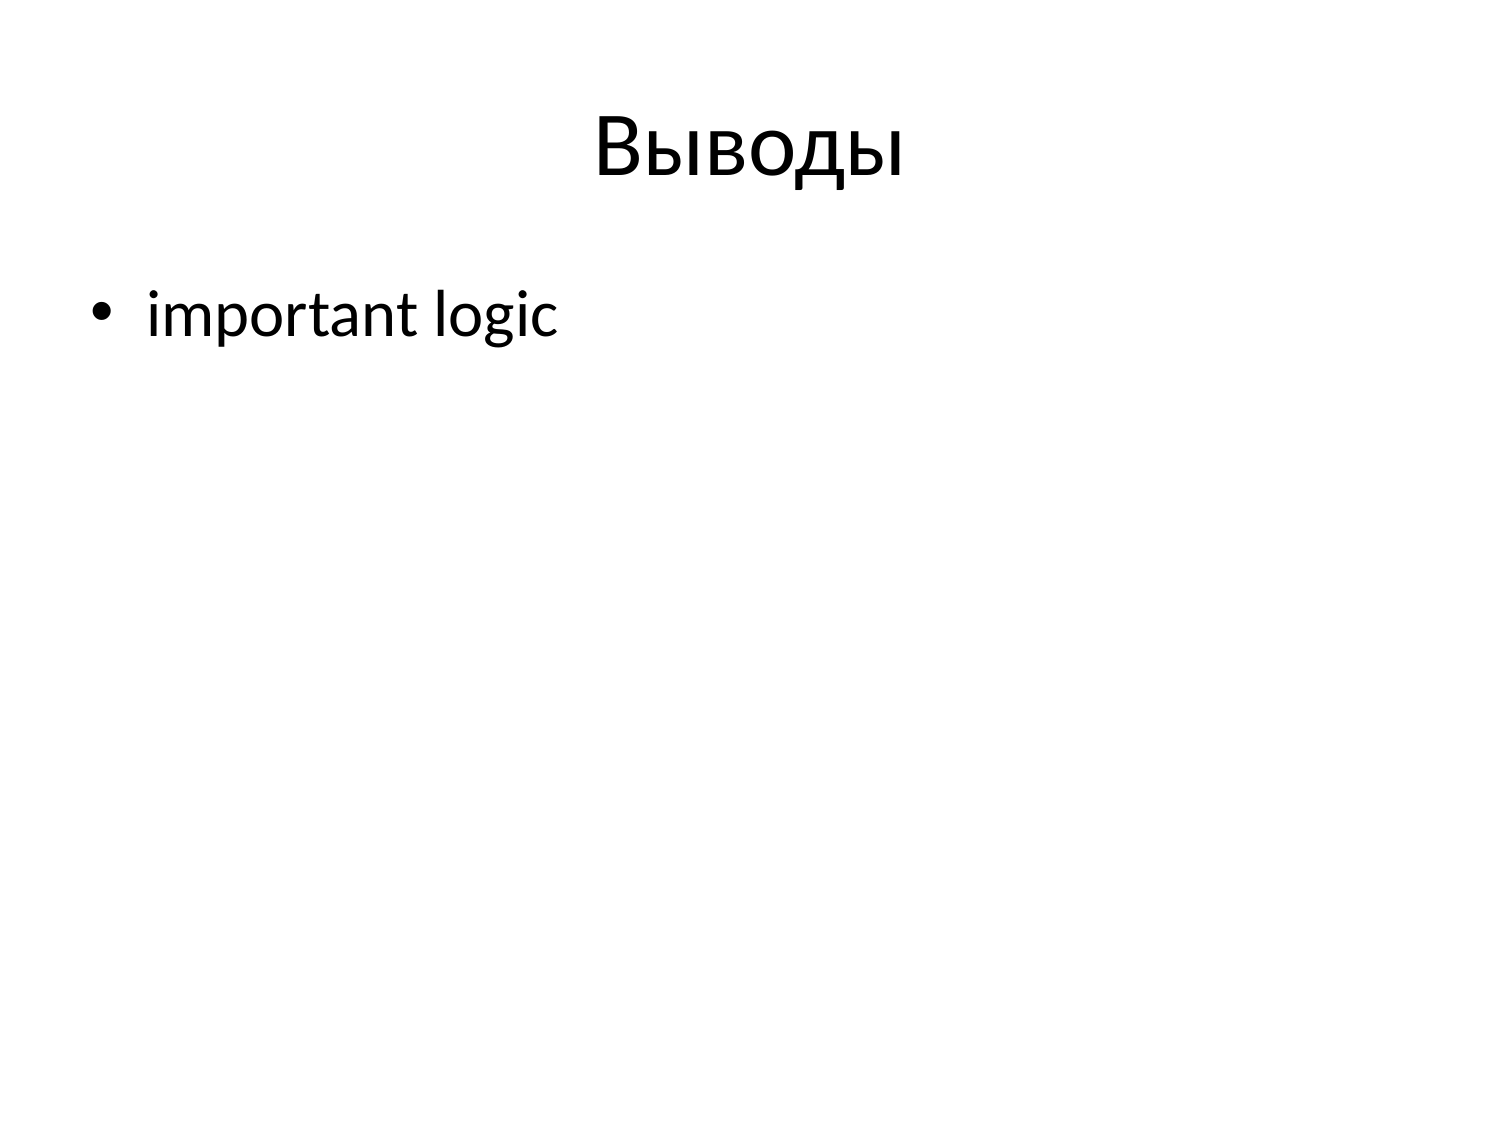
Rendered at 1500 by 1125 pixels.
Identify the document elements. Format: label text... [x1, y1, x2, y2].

title Выводы [75, 45, 1425, 233]
list important logic [75, 262, 1425, 1005]
